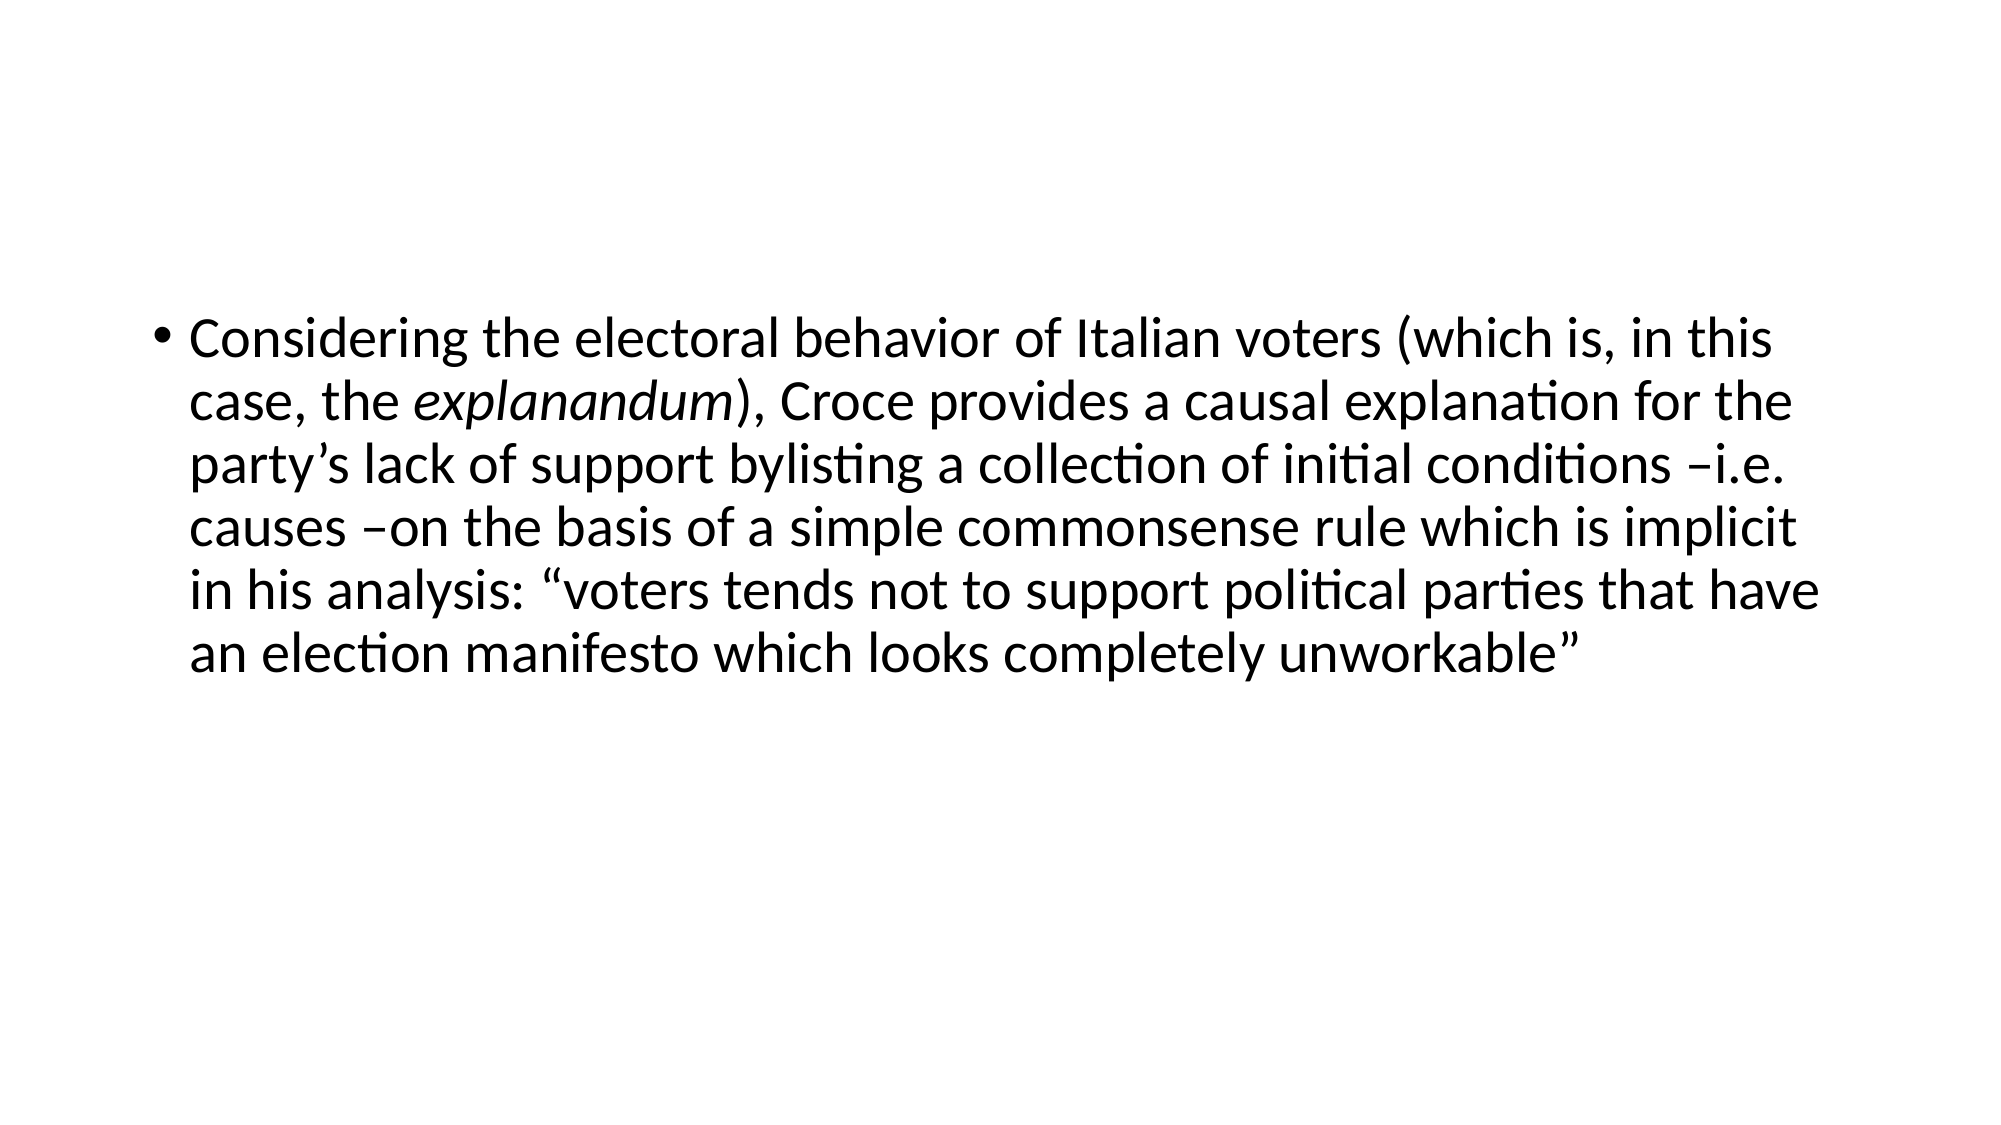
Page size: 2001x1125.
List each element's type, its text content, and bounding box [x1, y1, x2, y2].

list Considering the electoral behavior of Italian voters (which is, in this case, the explanandum), Croce provides a causal explanation for the party’s lack of support bylisting a collection of initial conditions –i.e. causes –on the basis of a simple commonsense rule which is implicit in his analysis: “voters tends not to support political parties that have an election manifesto which looks completely unworkable” [137, 299, 1863, 1014]
